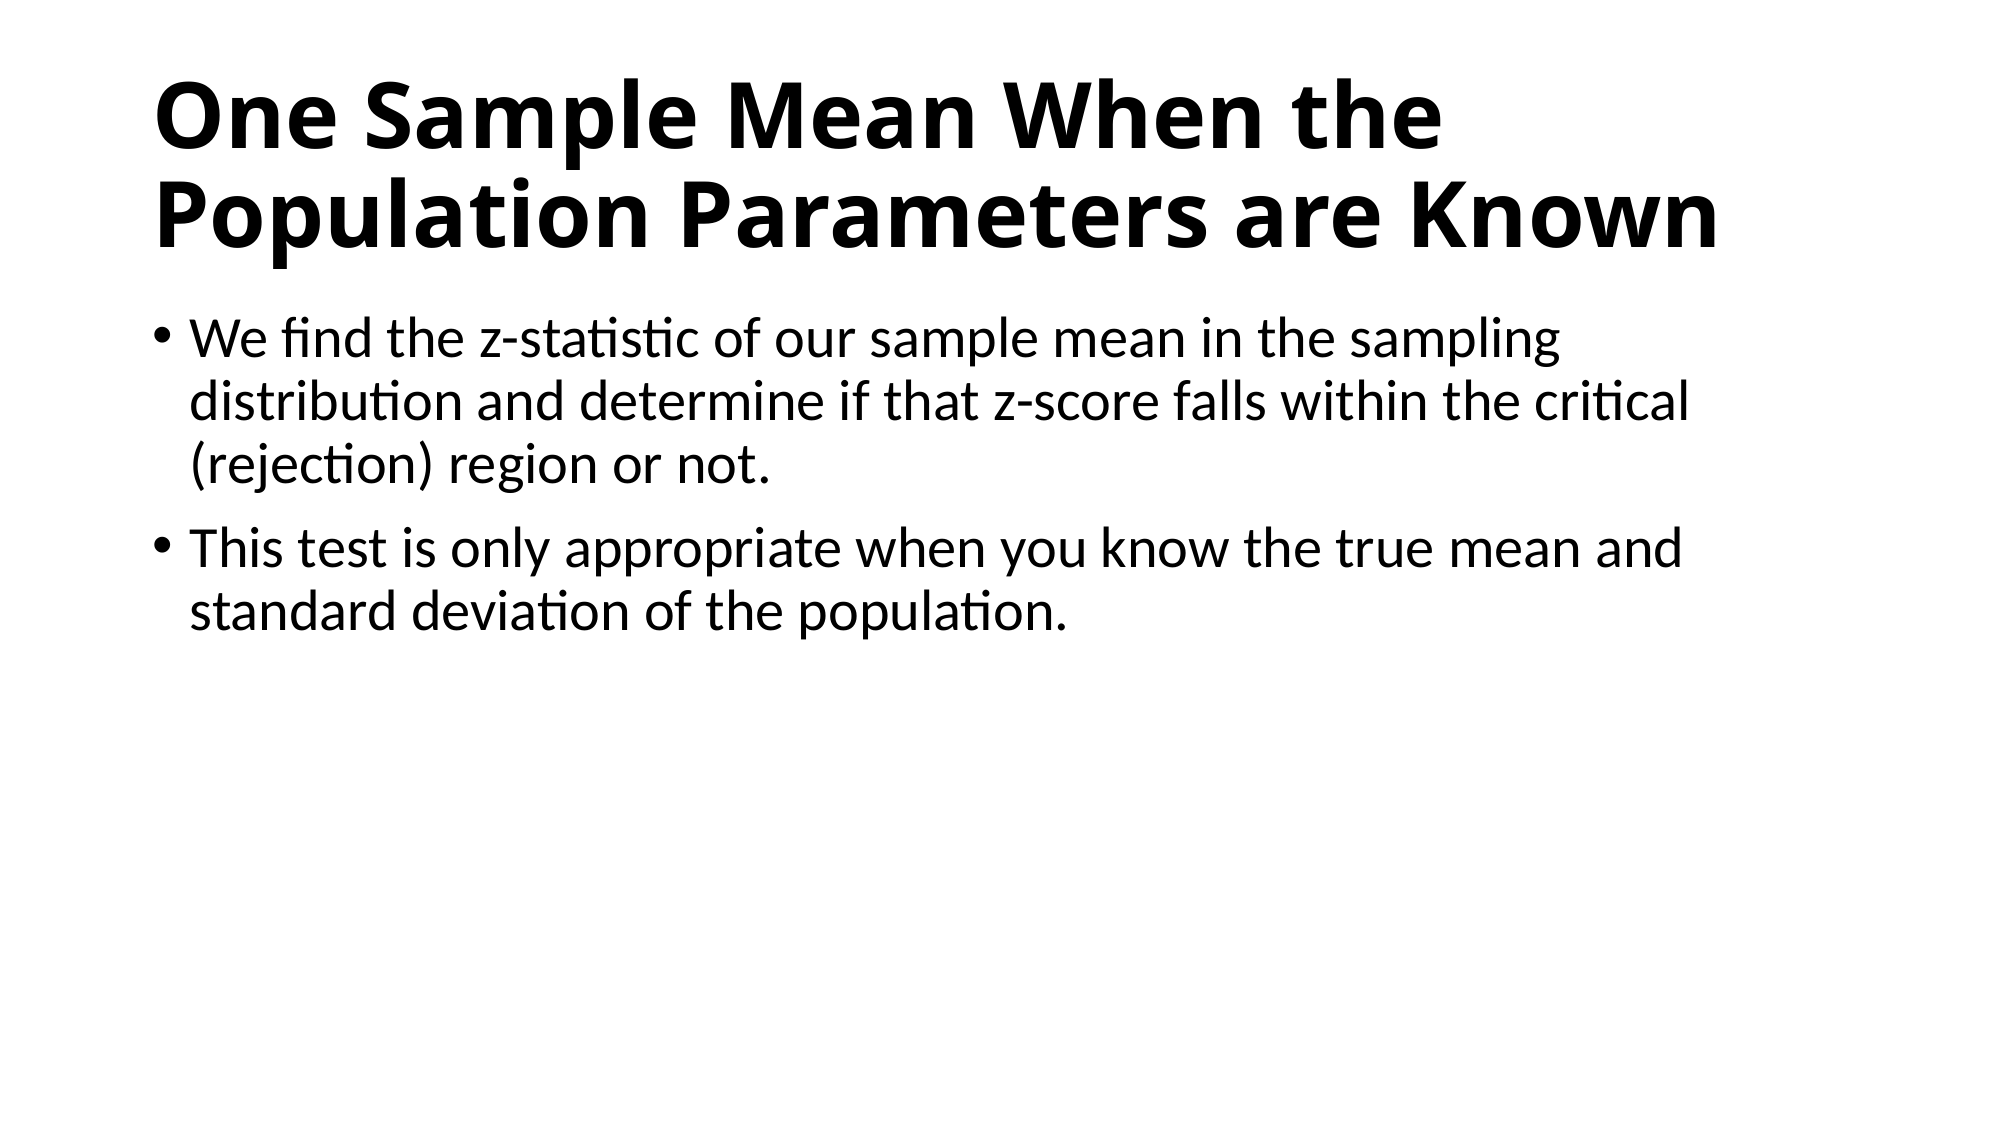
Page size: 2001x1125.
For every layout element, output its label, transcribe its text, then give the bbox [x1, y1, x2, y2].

list We find the z-statistic of our sample mean in the sampling distribution and determine if that z-score falls within the critical (rejection) region or not. This test is only appropriate when you know the true mean and standard deviation of the population. [137, 299, 1863, 1014]
title One Sample Mean When the Population Parameters are Known [137, 59, 1863, 278]
